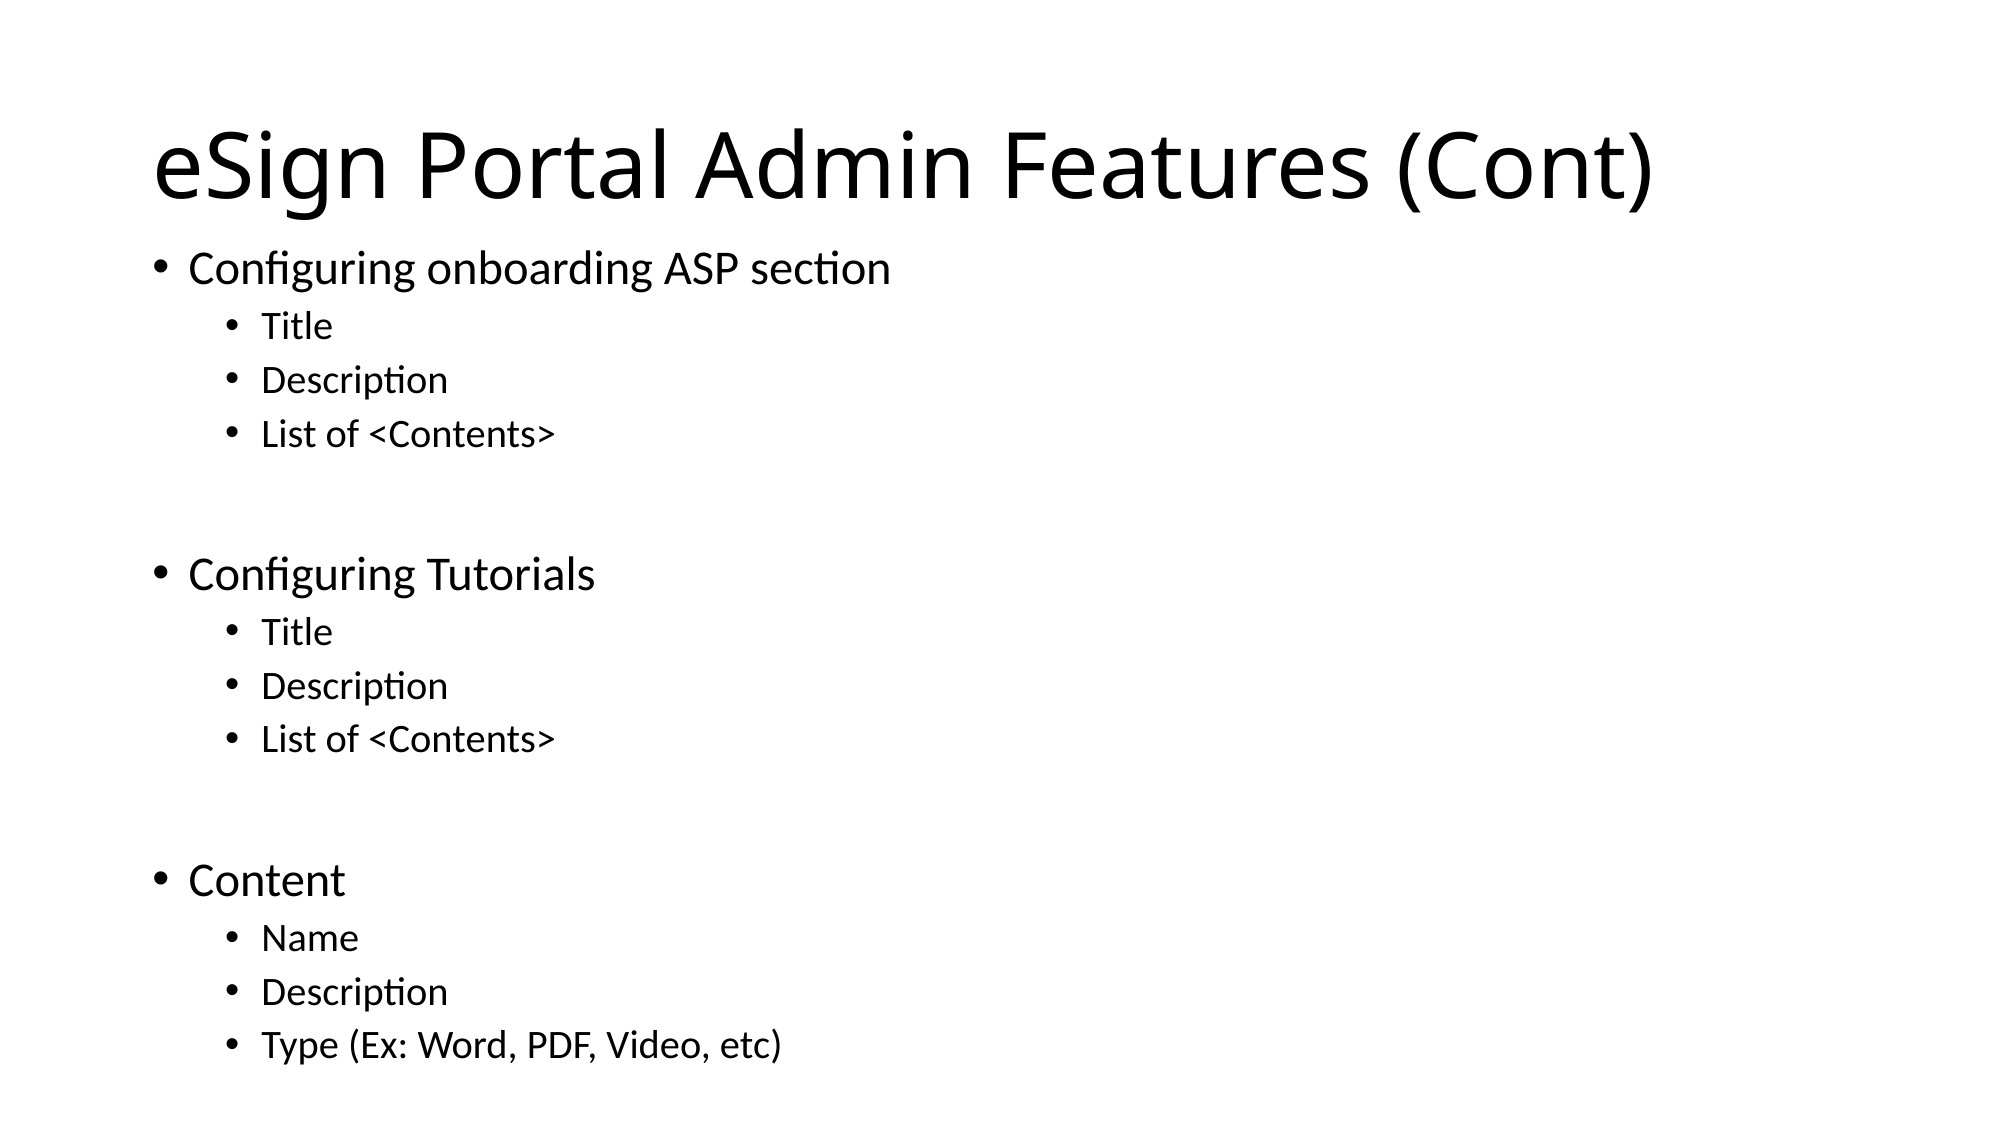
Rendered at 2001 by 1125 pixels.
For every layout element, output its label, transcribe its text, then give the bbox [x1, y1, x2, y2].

title eSign Portal Admin Features (Cont) [137, 59, 1863, 234]
list Configuring onboarding ASP section Title Description List of <Contents> Configuring Tutorials Title Description List of <Contents> Content Name Description Type (Ex: Word, PDF, Video, etc) [137, 234, 1863, 1080]
